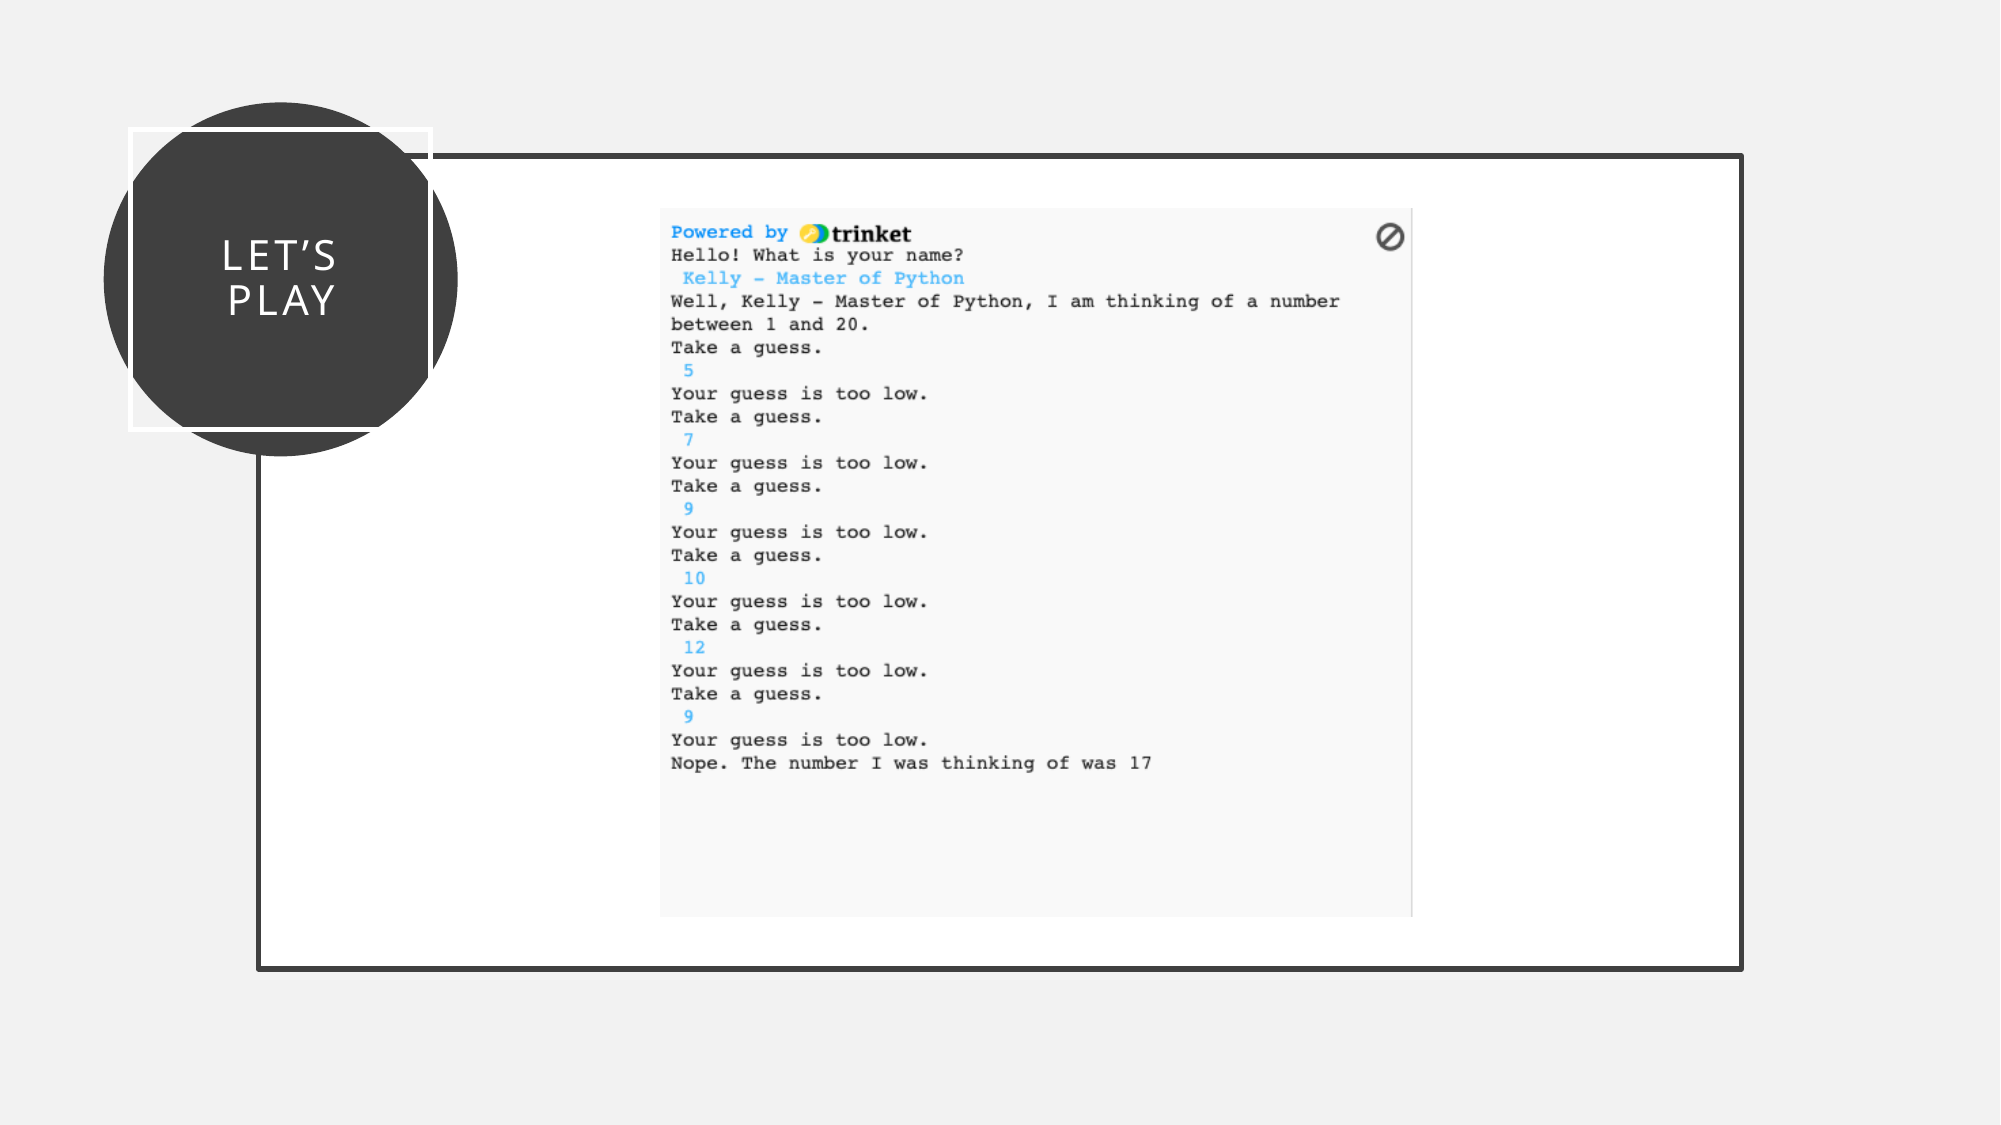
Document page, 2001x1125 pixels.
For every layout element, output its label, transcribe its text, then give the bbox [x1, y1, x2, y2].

title Let’s Play [128, 127, 433, 432]
picture [660, 208, 1414, 917]
text_box [257, 155, 1742, 970]
text_box [433, 187, 459, 372]
text_box [189, 432, 373, 458]
text_box [188, 101, 373, 127]
text_box [102, 187, 128, 371]
